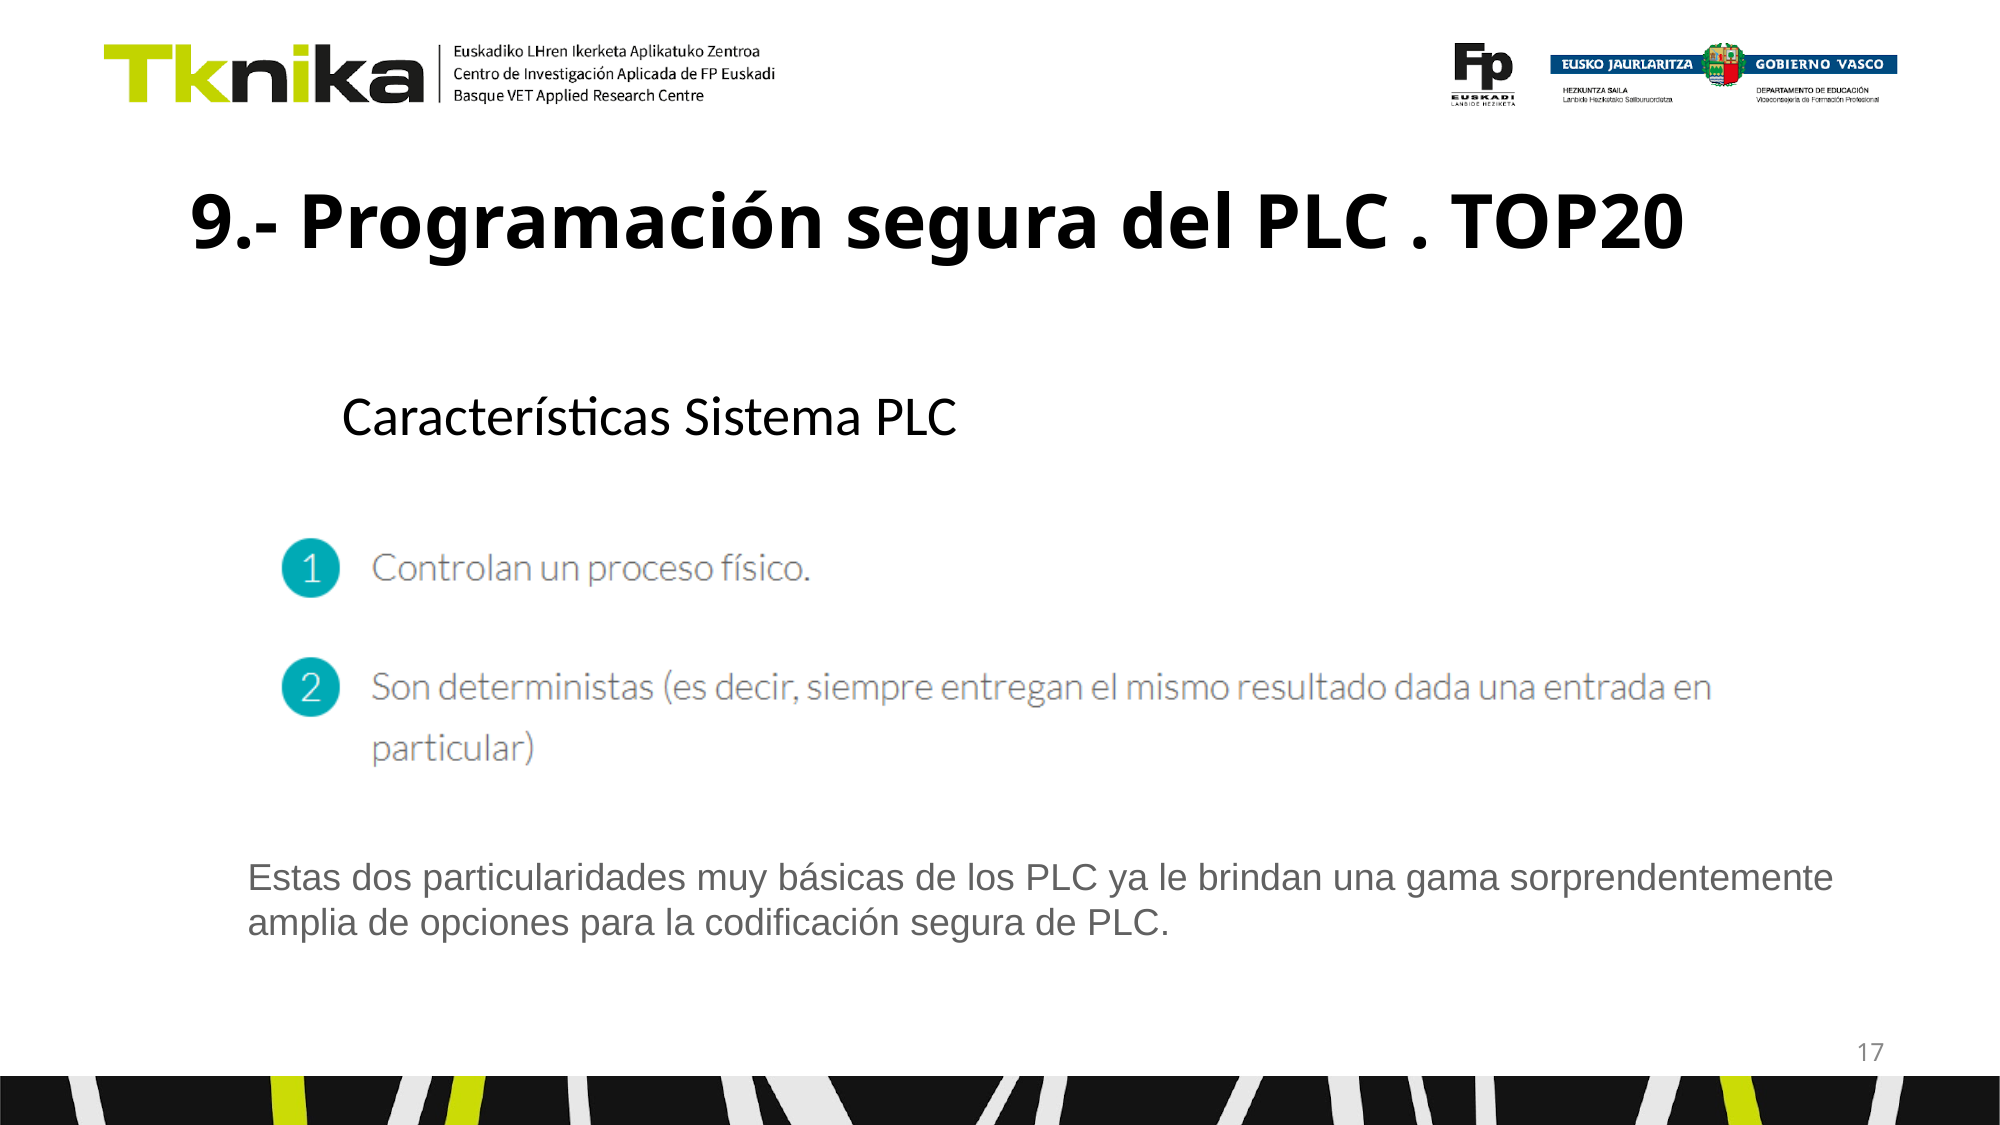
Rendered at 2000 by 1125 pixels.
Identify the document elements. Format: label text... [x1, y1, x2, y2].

text_box Características Sistema PLC [327, 364, 1655, 463]
text_box 9.- Programación segura del PLC . TOP20 [175, 145, 1938, 279]
text_box Estas dos particularidades muy básicas de los PLC ya le brindan una gama sorprendentemente amplia de opciones para la codificación segura de PLC. [232, 837, 1934, 958]
picture [214, 515, 1755, 823]
picture [102, 42, 1898, 106]
slide_number ‹#› [1433, 1023, 1900, 1084]
picture [0, 1076, 2000, 1125]
